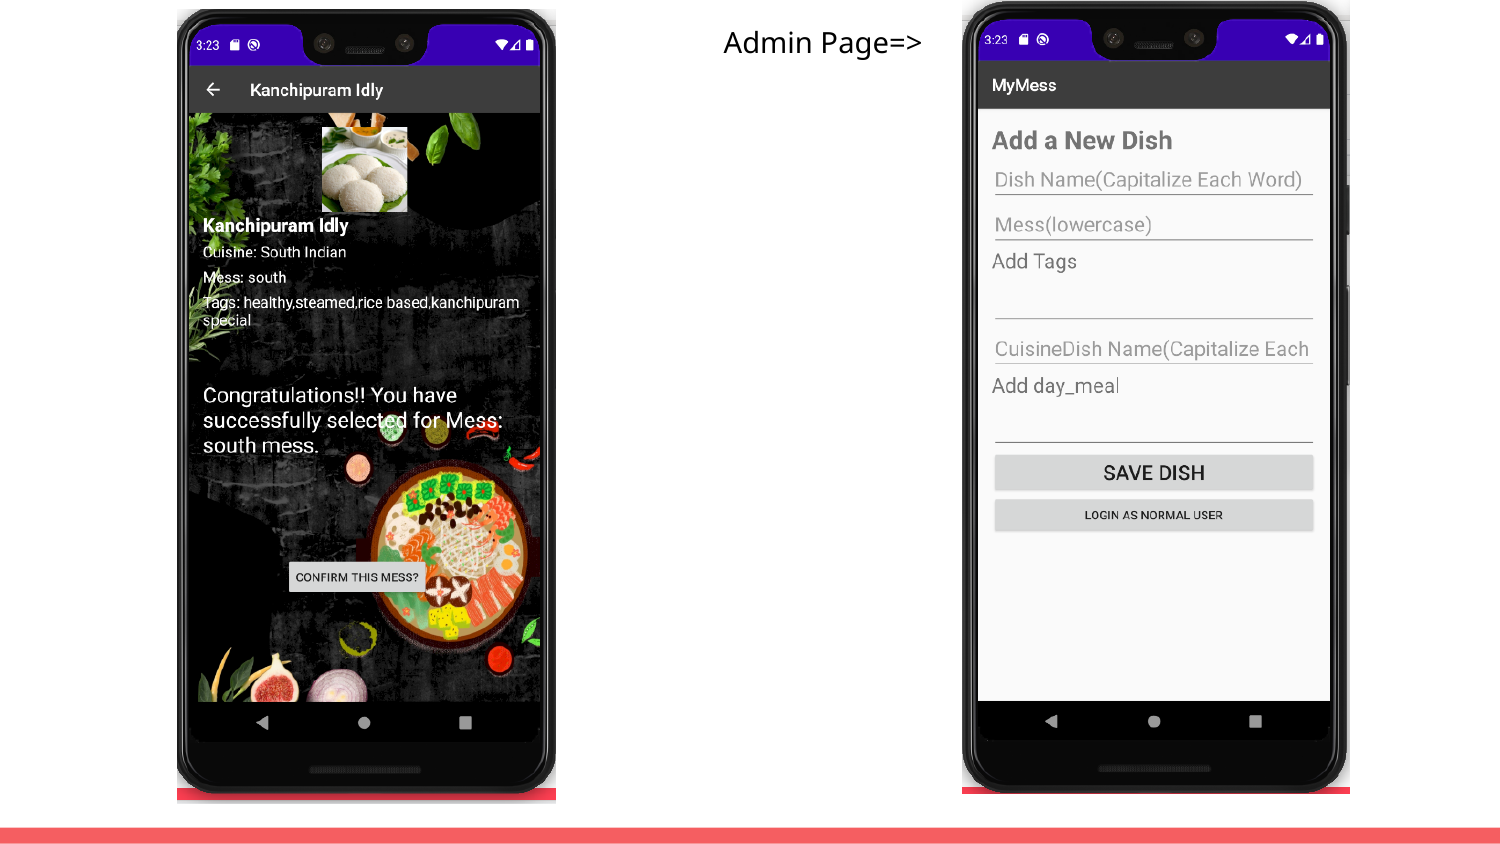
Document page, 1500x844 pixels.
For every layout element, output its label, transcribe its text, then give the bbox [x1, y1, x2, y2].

text_box Admin Page=> [708, 9, 956, 109]
picture [961, 0, 1350, 794]
picture [177, 9, 556, 804]
